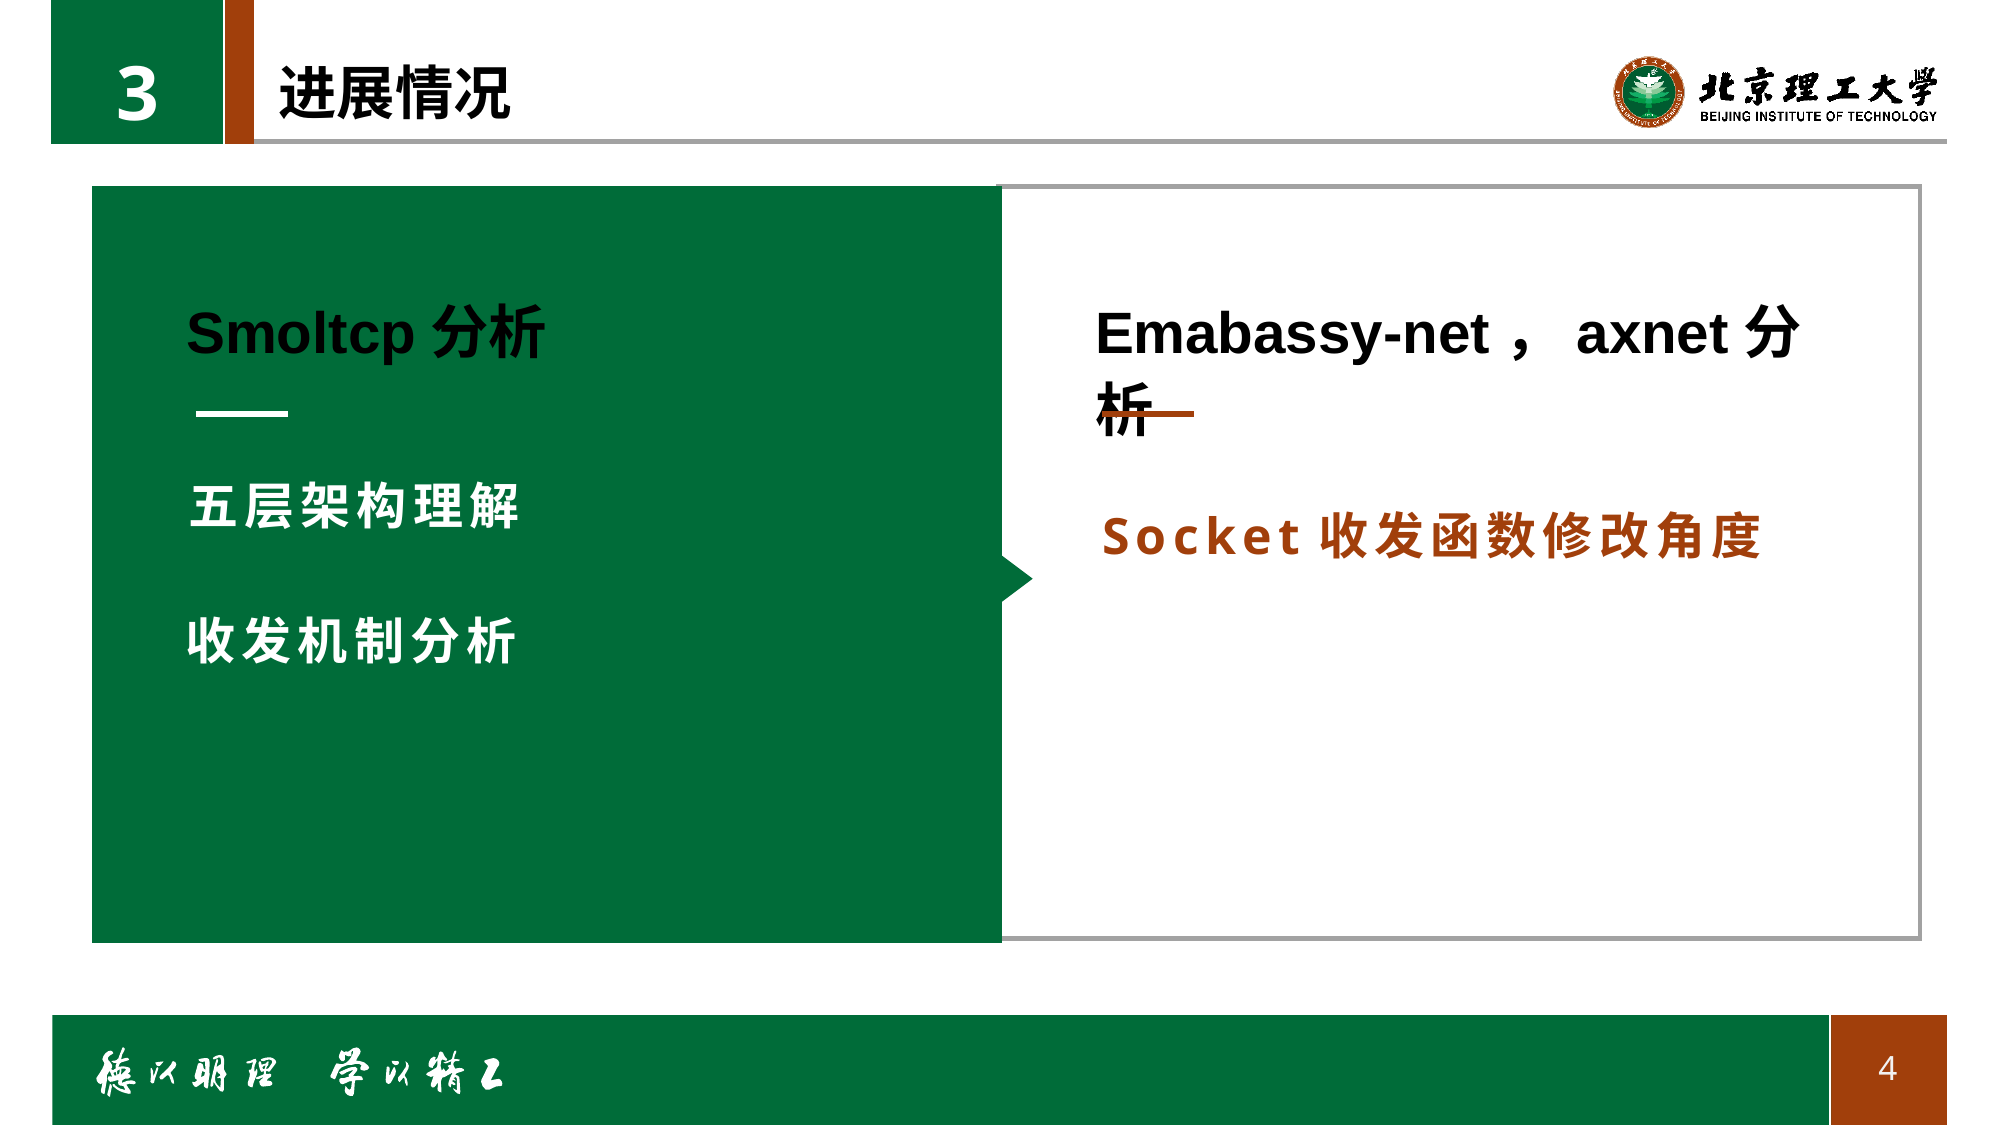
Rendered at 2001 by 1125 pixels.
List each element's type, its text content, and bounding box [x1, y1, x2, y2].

text_box 收发机制分析 [185, 602, 998, 670]
text_box Smoltcp分析 [186, 286, 623, 365]
text_box 3 [58, 38, 218, 144]
text_box Emabassy-net，axnet分析 [1094, 286, 1853, 444]
text_box [999, 552, 1035, 605]
text_box Socket收发函数修改角度 [1102, 486, 1934, 565]
picture [1682, 56, 1937, 128]
title 进展情况 [263, 56, 1682, 136]
text_box [94, 187, 1000, 941]
text_box 五层架构理解 [188, 466, 1001, 535]
text_box [997, 185, 1921, 940]
